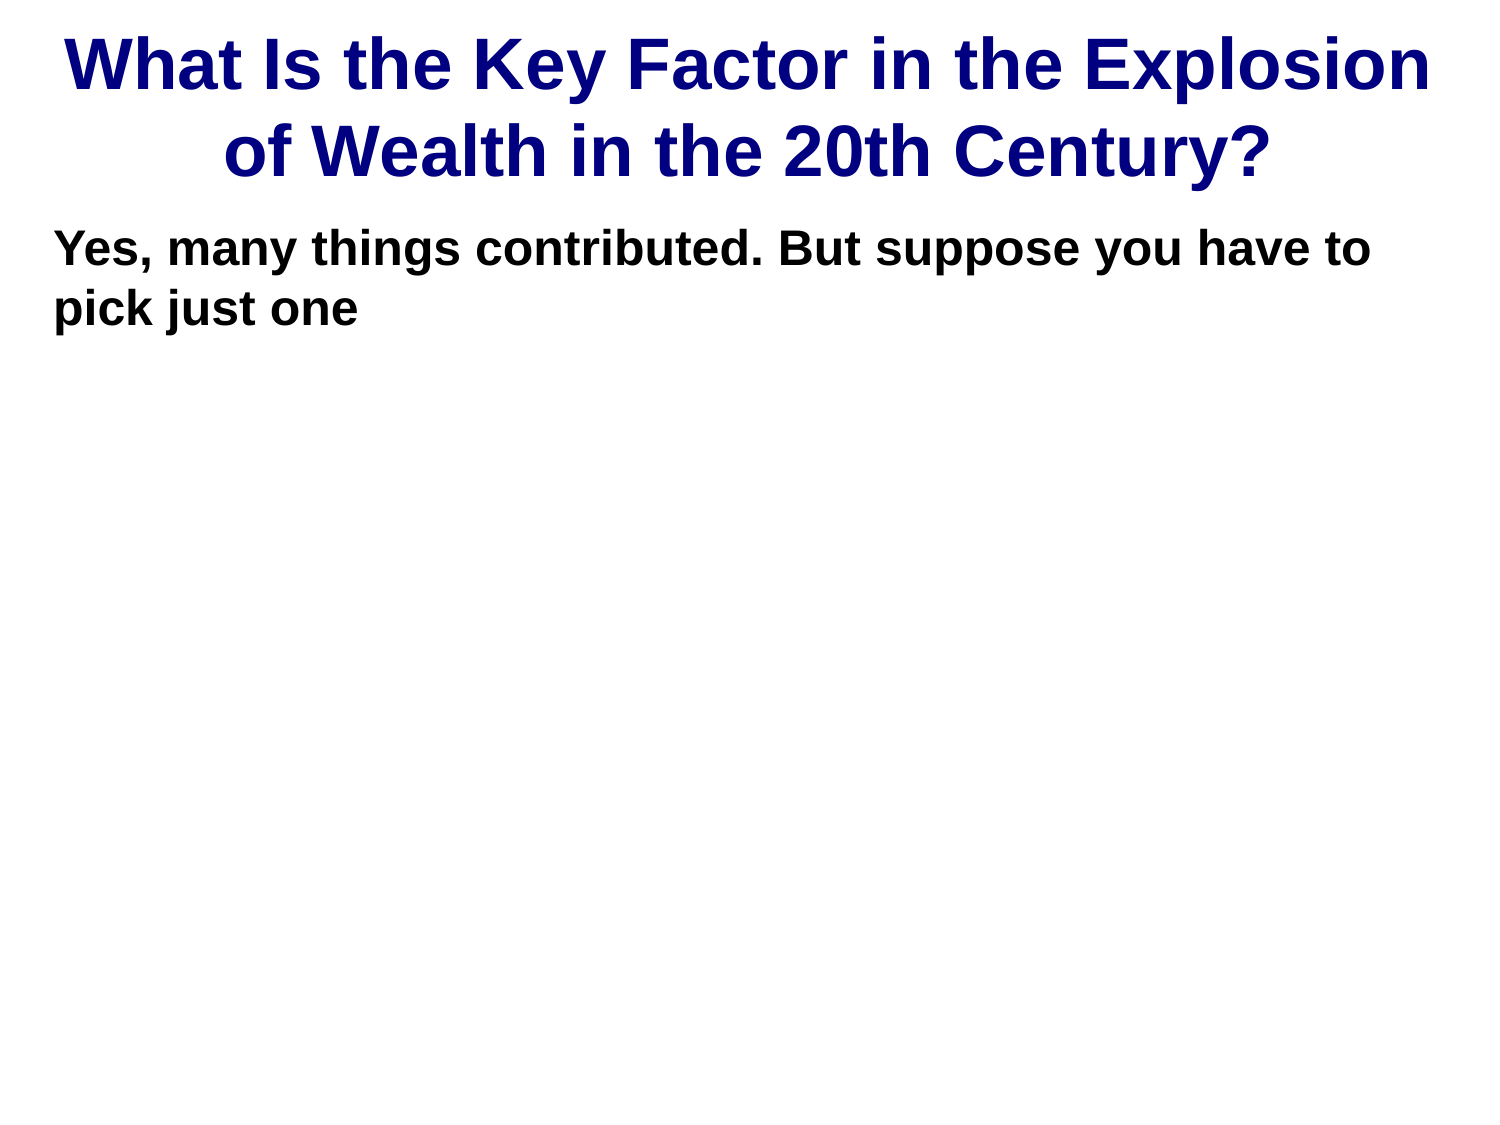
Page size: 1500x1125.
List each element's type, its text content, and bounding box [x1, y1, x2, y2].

title What Is the Key Factor in the Explosion of Wealth in the 20th Century? [44, 0, 1453, 207]
list Yes, many things contributed. But suppose you have to pick just one [44, 207, 1453, 1094]
